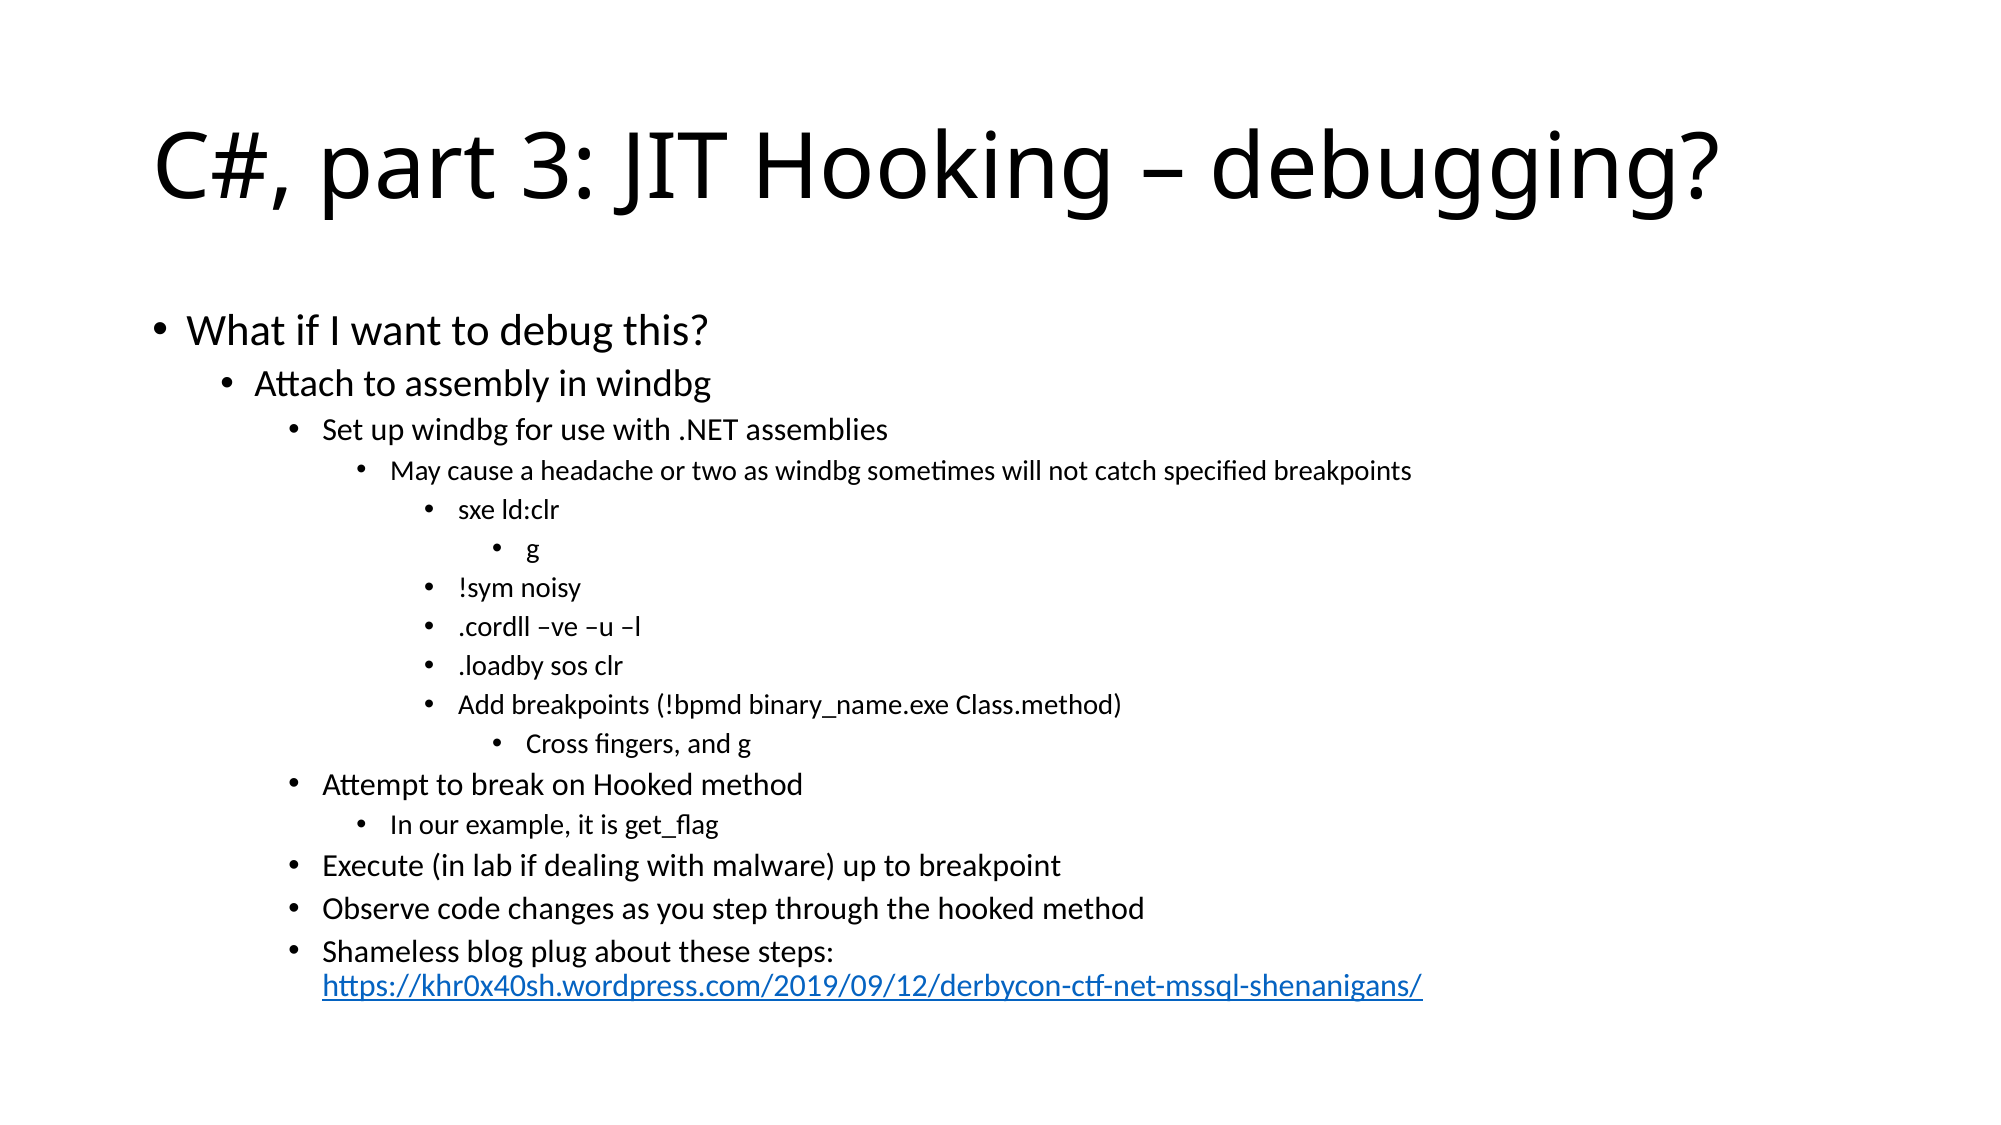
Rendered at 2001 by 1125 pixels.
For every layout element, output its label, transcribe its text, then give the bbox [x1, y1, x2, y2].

list What if I want to debug this? Attach to assembly in windbg Set up windbg for use with .NET assemblies May cause a headache or two as windbg sometimes will not catch specified breakpoints sxe ld:clr g !sym noisy .cordll –ve –u –l .loadby sos clr Add breakpoints (!bpmd binary_name.exe Class.method) Cross fingers, and g Attempt to break on Hooked method In our example, it is get_flag Execute (in lab if dealing with malware) up to breakpoint Observe code changes as you step through the hooked method Shameless blog plug about these steps: https://khr0x40sh.wordpress.com/2019/09/12/derbycon-ctf-net-mssql-shenanigans/ [137, 299, 1863, 1014]
title C#, part 3: JIT Hooking – debugging? [137, 59, 1863, 278]
